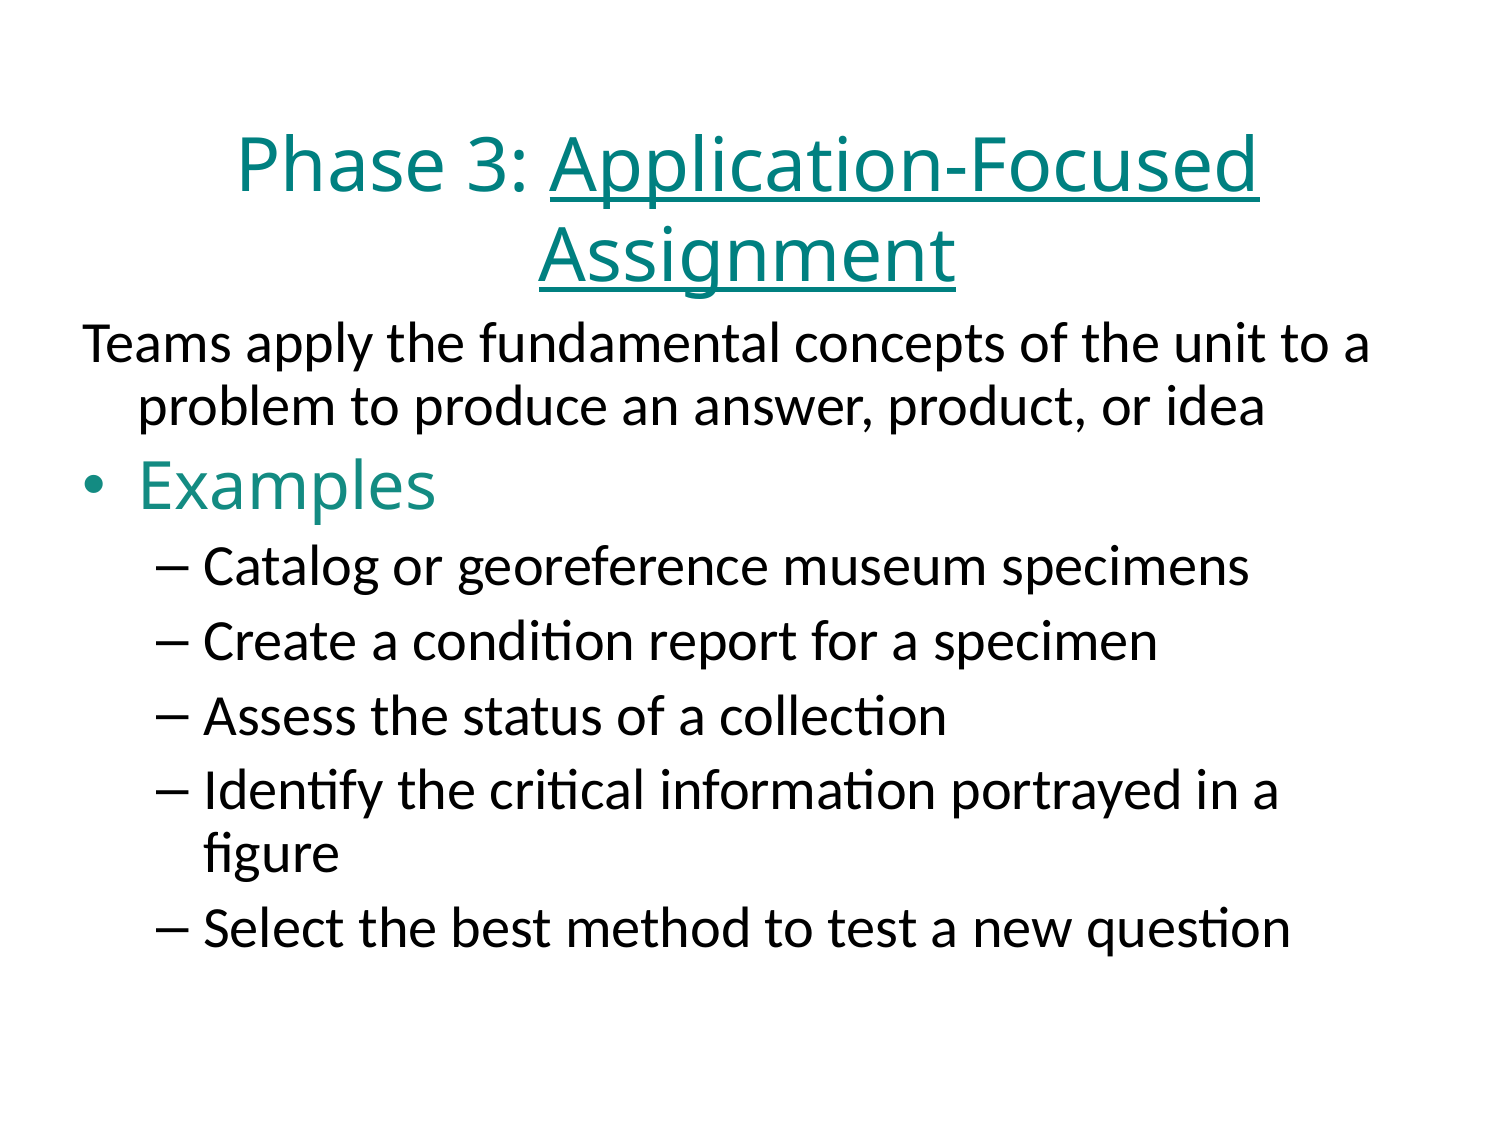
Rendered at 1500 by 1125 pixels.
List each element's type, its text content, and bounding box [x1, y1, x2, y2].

list Teams apply the fundamental concepts of the unit to a problem to produce an answer, product, or idea Examples Catalog or georeference museum specimens Create a condition report for a specimen Assess the status of a collection Identify the critical information portrayed in a figure Select the best method to test a new question [75, 312, 1425, 1055]
title Phase 3: Application-Focused Assignment [75, 112, 1425, 300]
